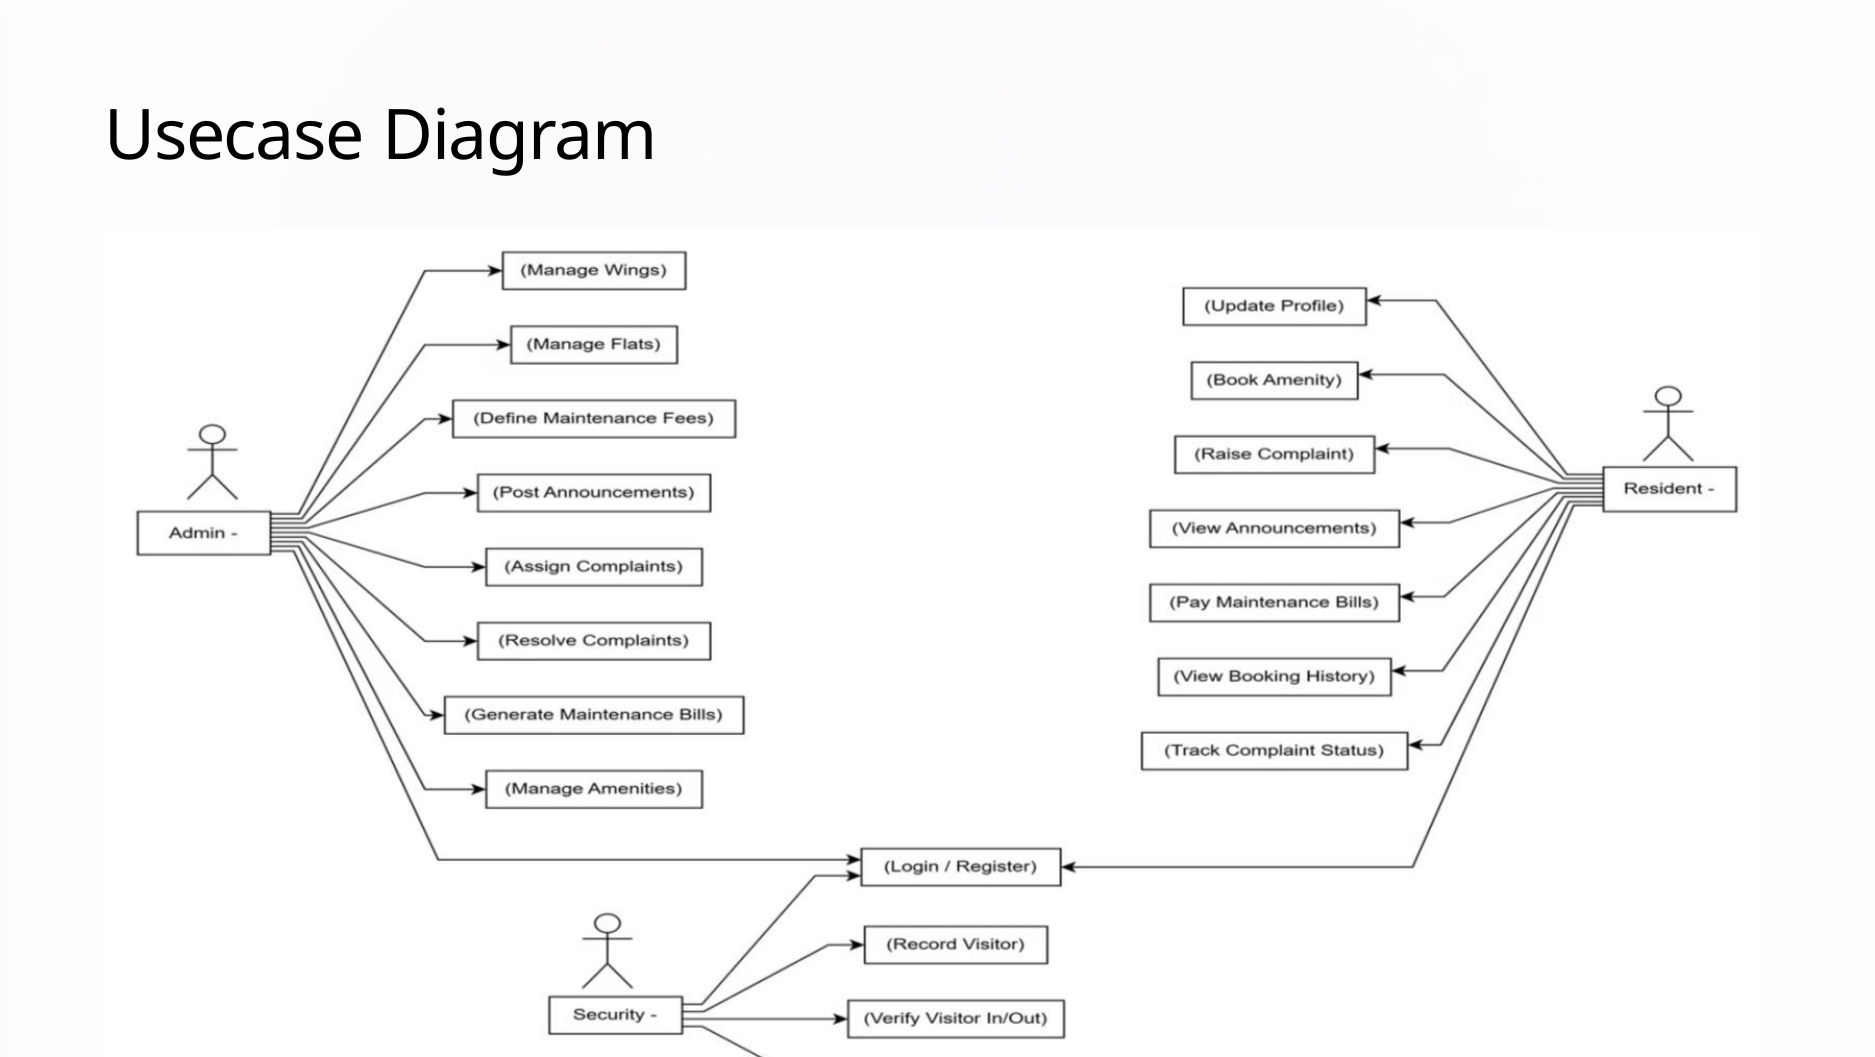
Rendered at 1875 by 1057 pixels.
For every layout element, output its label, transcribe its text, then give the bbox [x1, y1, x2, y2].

text_box Usecase Diagram [104, 76, 697, 174]
text_box [0, 0, 1875, 1057]
